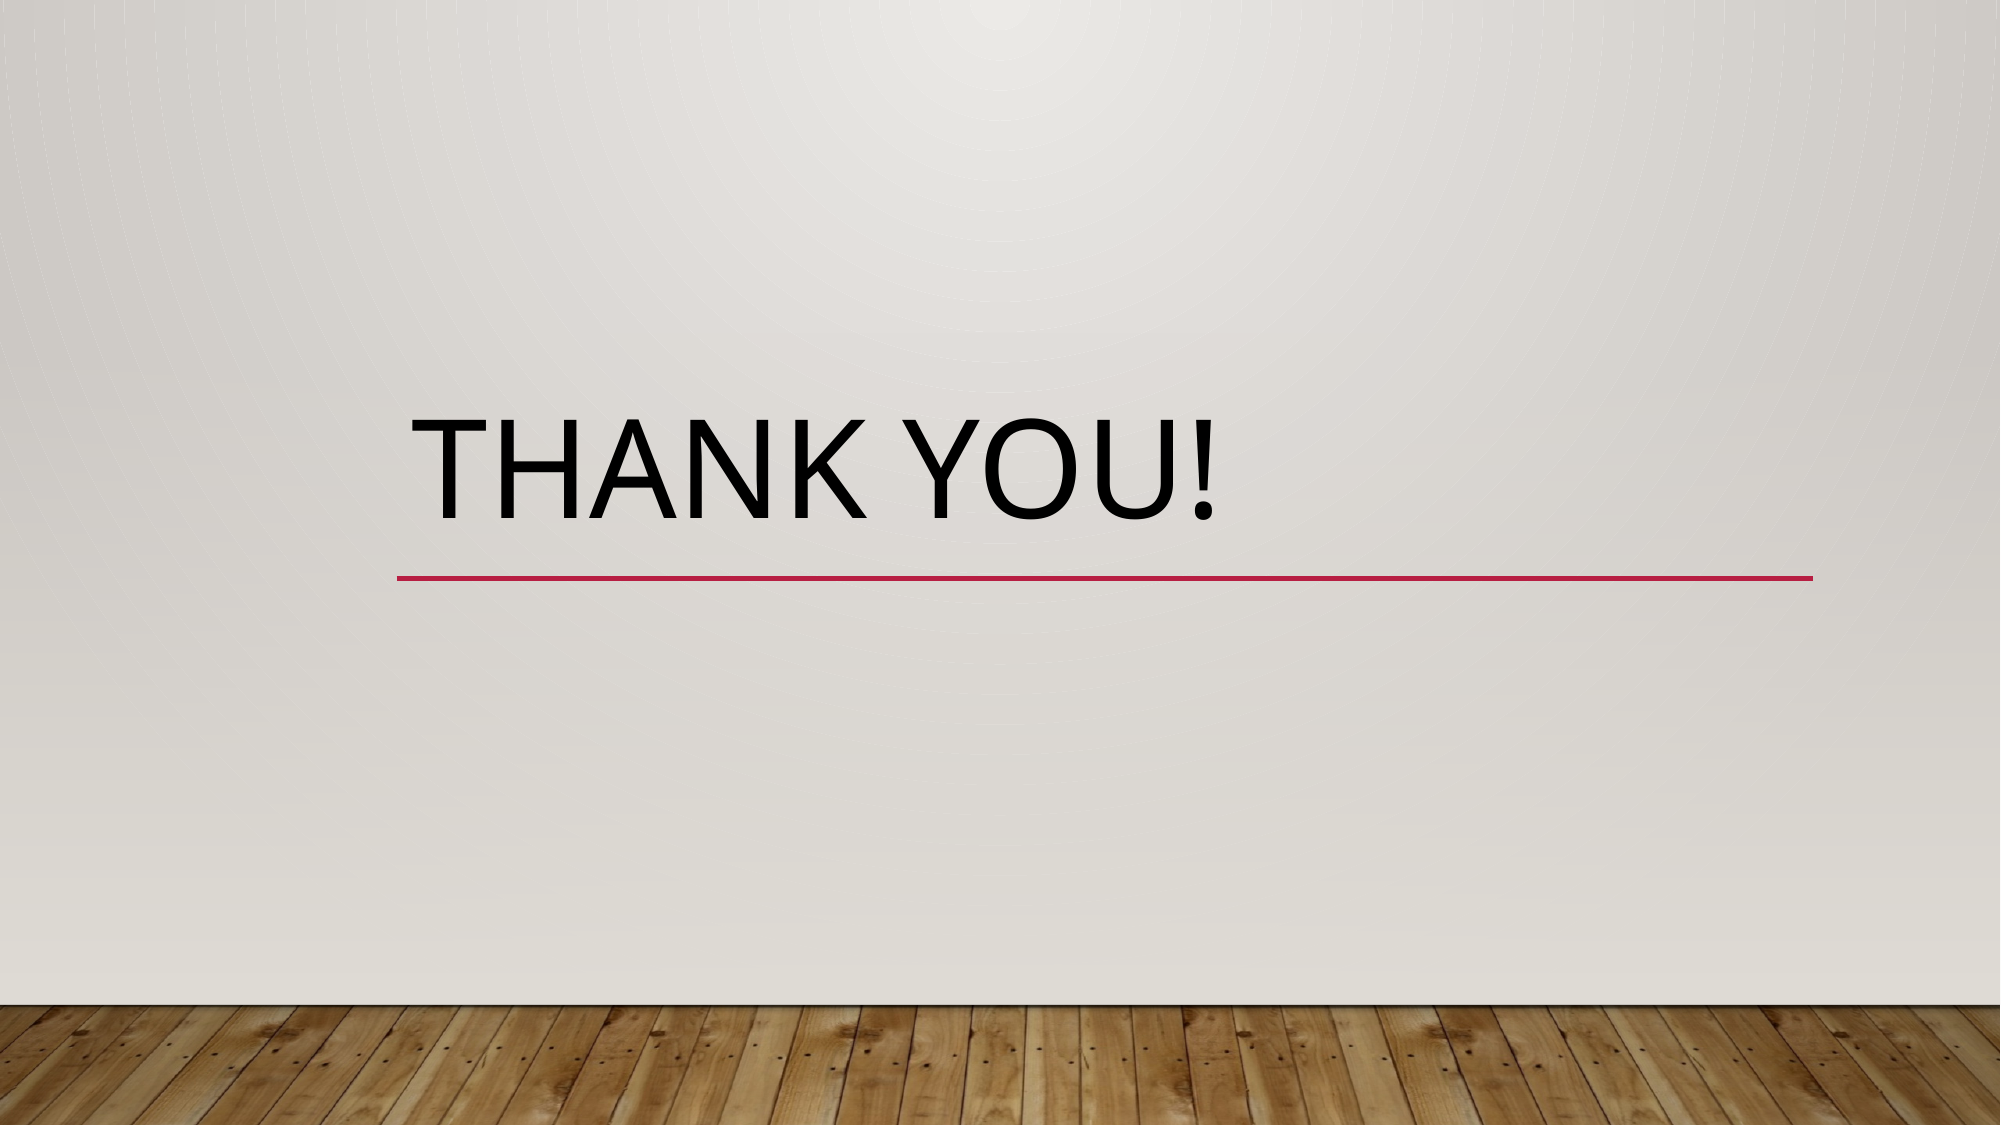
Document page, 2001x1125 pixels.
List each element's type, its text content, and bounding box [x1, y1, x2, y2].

title Thank You! [396, 131, 1814, 549]
picture [0, 1005, 2000, 1125]
